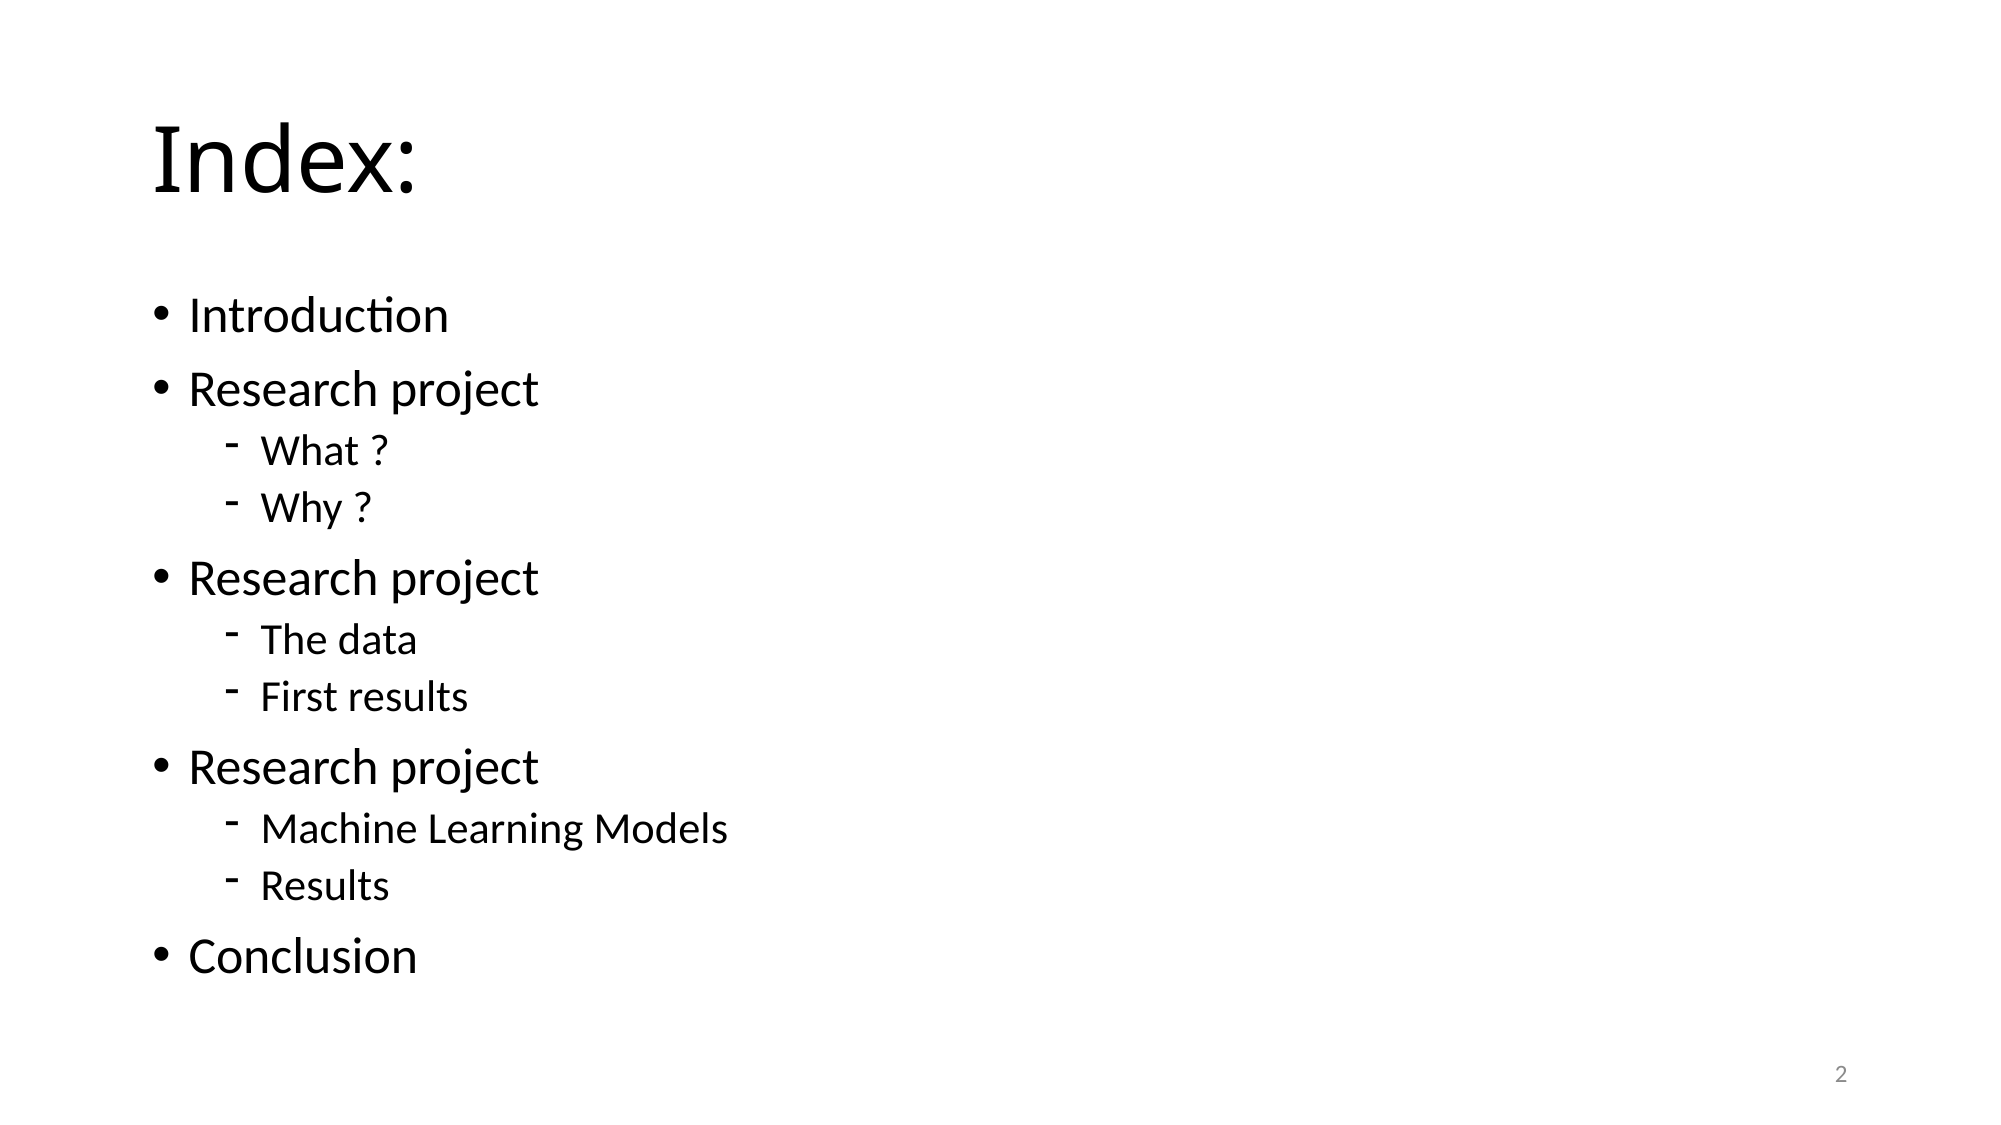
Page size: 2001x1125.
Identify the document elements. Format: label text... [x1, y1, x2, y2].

slide_number 2 [1412, 1042, 1863, 1103]
list Introduction Research project What ? Why ? Research project The data First results Research project Machine Learning Models Results Conclusion [137, 280, 1863, 995]
title Index: [137, 59, 1863, 266]
